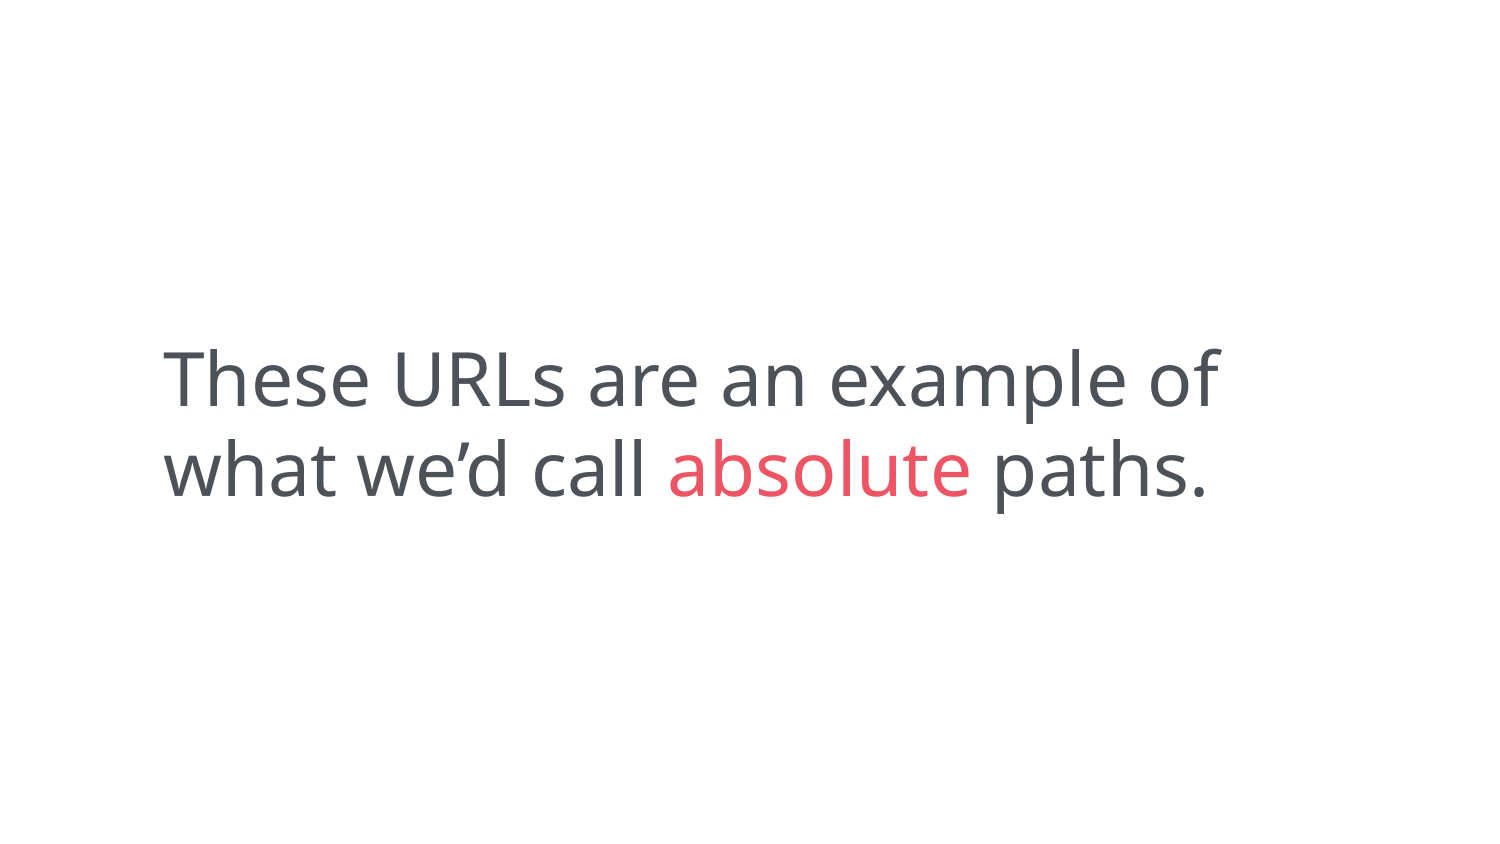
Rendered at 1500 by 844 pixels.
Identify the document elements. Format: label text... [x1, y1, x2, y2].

text_box These URLs are an example of what we’d call absolute paths. [148, 190, 1352, 654]
